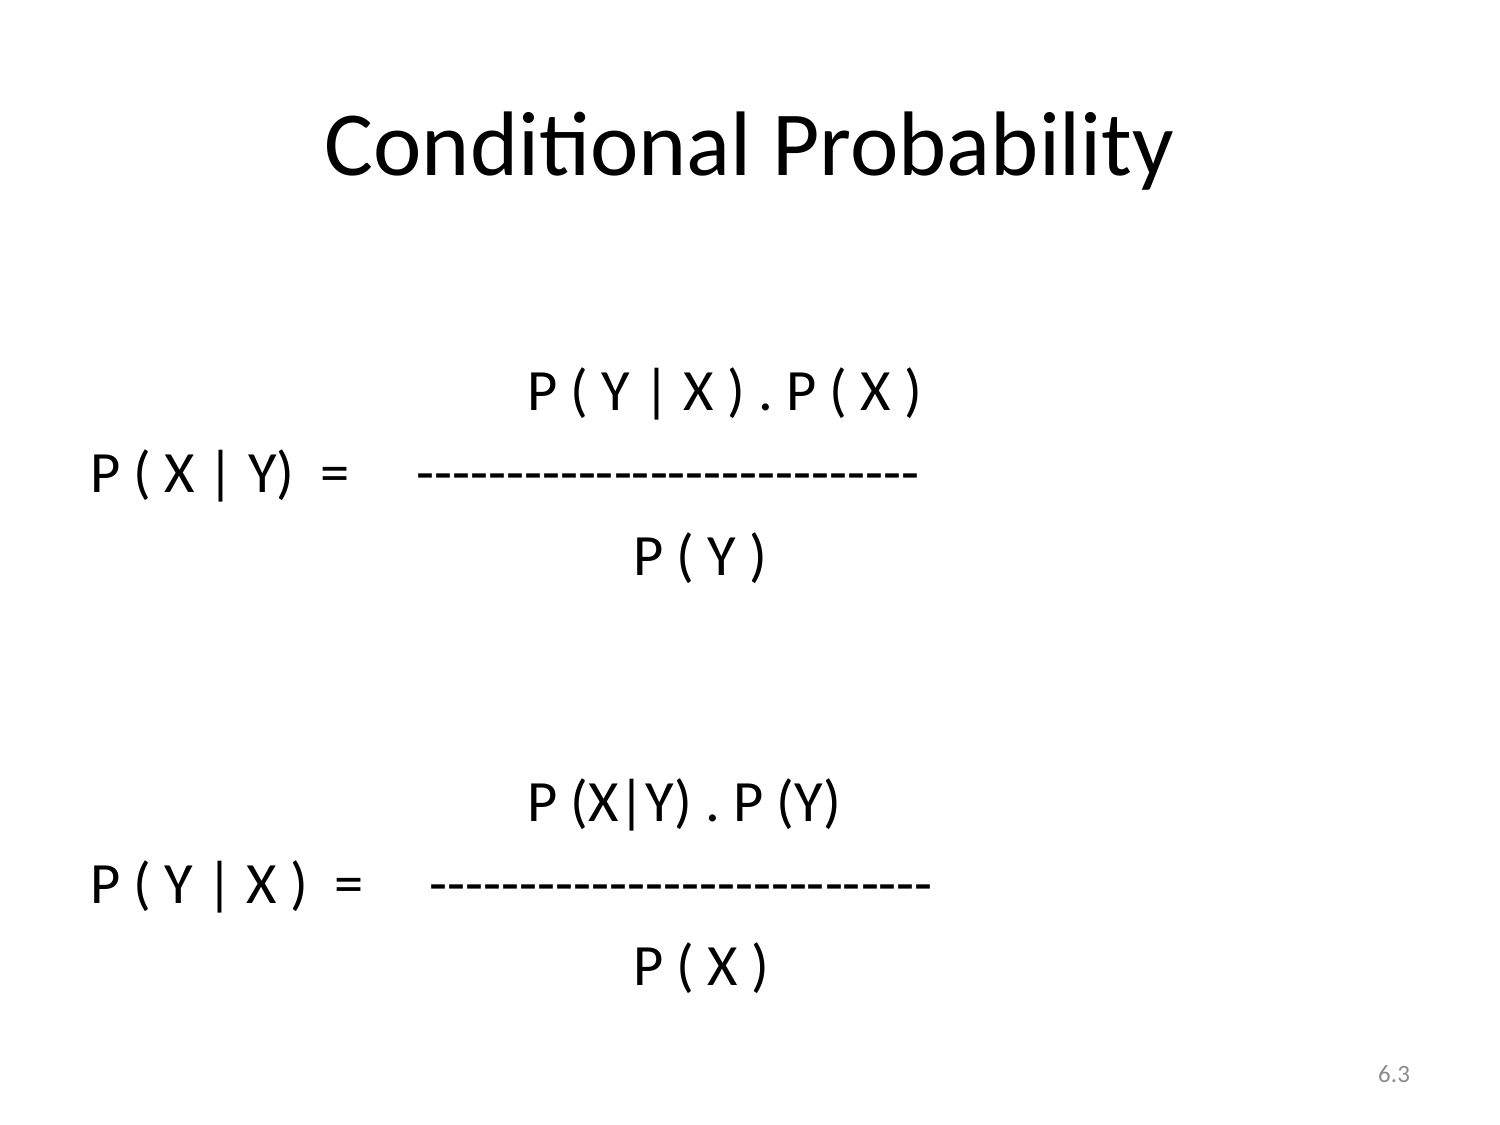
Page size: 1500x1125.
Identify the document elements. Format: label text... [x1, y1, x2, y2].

slide_number 6.3 [1074, 1042, 1425, 1103]
title Conditional Probability [75, 45, 1425, 233]
list P ( Y | X ) . P ( X ) P ( X | Y) = ---------------------------- P ( Y ) P (X|Y) . P (Y) P ( Y | X ) = ---------------------------- P ( X ) [75, 262, 1425, 1005]
